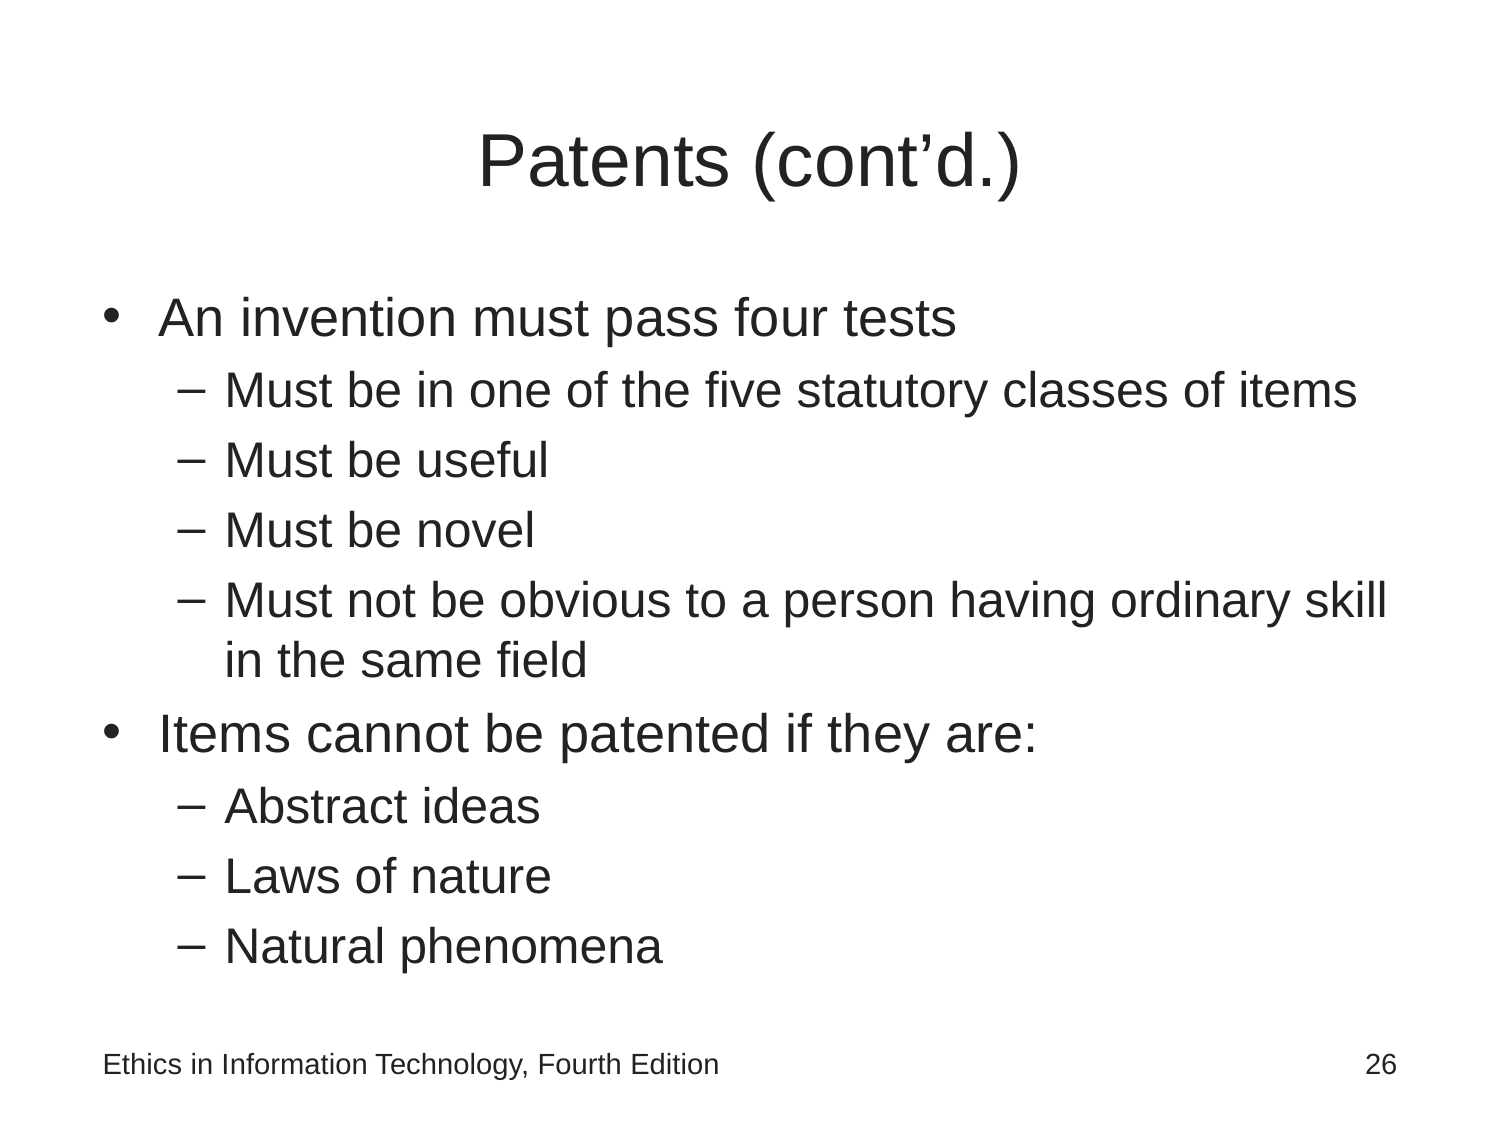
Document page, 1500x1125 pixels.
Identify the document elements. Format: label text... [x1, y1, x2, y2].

text_box Ethics in Information Technology, Fourth Edition [87, 1037, 1299, 1100]
title Patents (cont’d.) [87, 62, 1413, 250]
text_box ‹#› [1299, 1037, 1413, 1100]
list An invention must pass four tests Must be in one of the five statutory classes of items Must be useful Must be novel Must not be obvious to a person having ordinary skill in the same field Items cannot be patented if they are: Abstract ideas Laws of nature Natural phenomena [87, 275, 1413, 1025]
